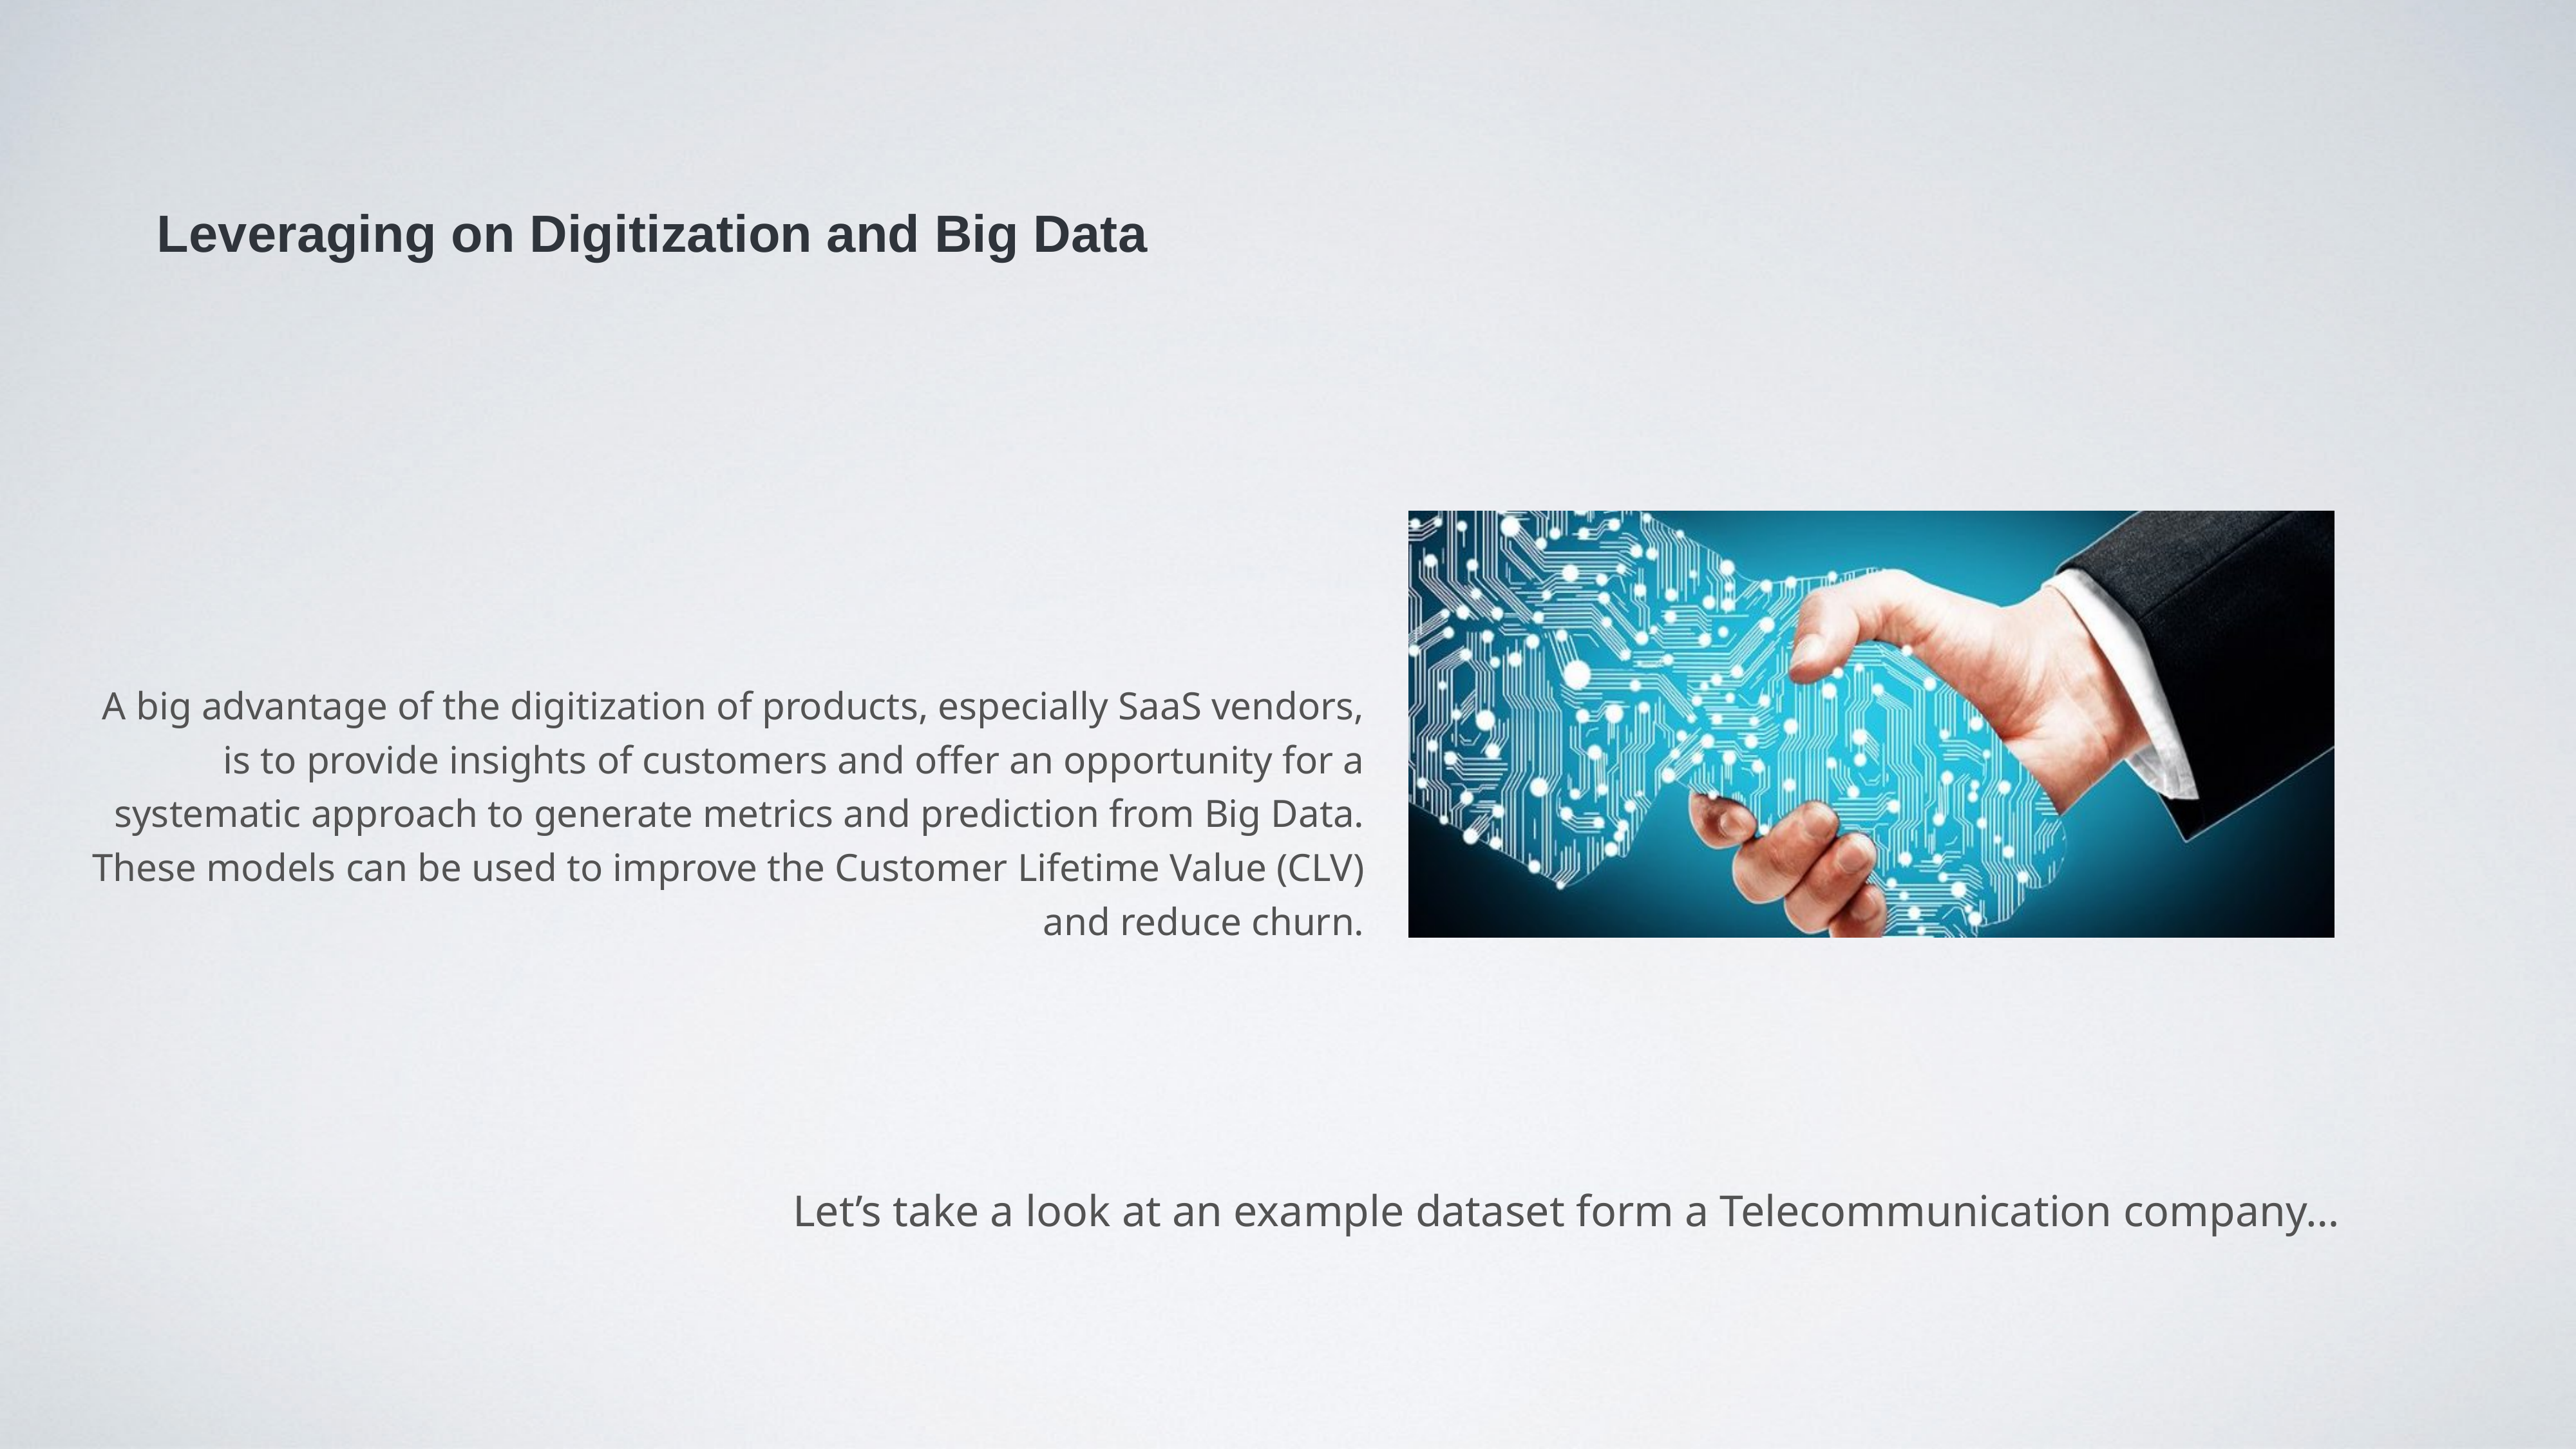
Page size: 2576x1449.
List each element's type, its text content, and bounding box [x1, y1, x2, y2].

picture [0, 0, 2576, 1449]
text_box Let’s take a look at an example dataset form a Telecommunication company… [706, 1166, 2349, 1288]
text_box A big advantage of the digitization of products, especially SaaS vendors, is to provide insights of customers and offer an opportunity for a systematic approach to generate metrics and prediction from Big Data. These models can be used to improve the Customer Lifetime Value (CLV) and reduce churn. [75, 525, 1372, 951]
text_box Leveraging on Digitization and Big Data [149, 149, 1891, 271]
